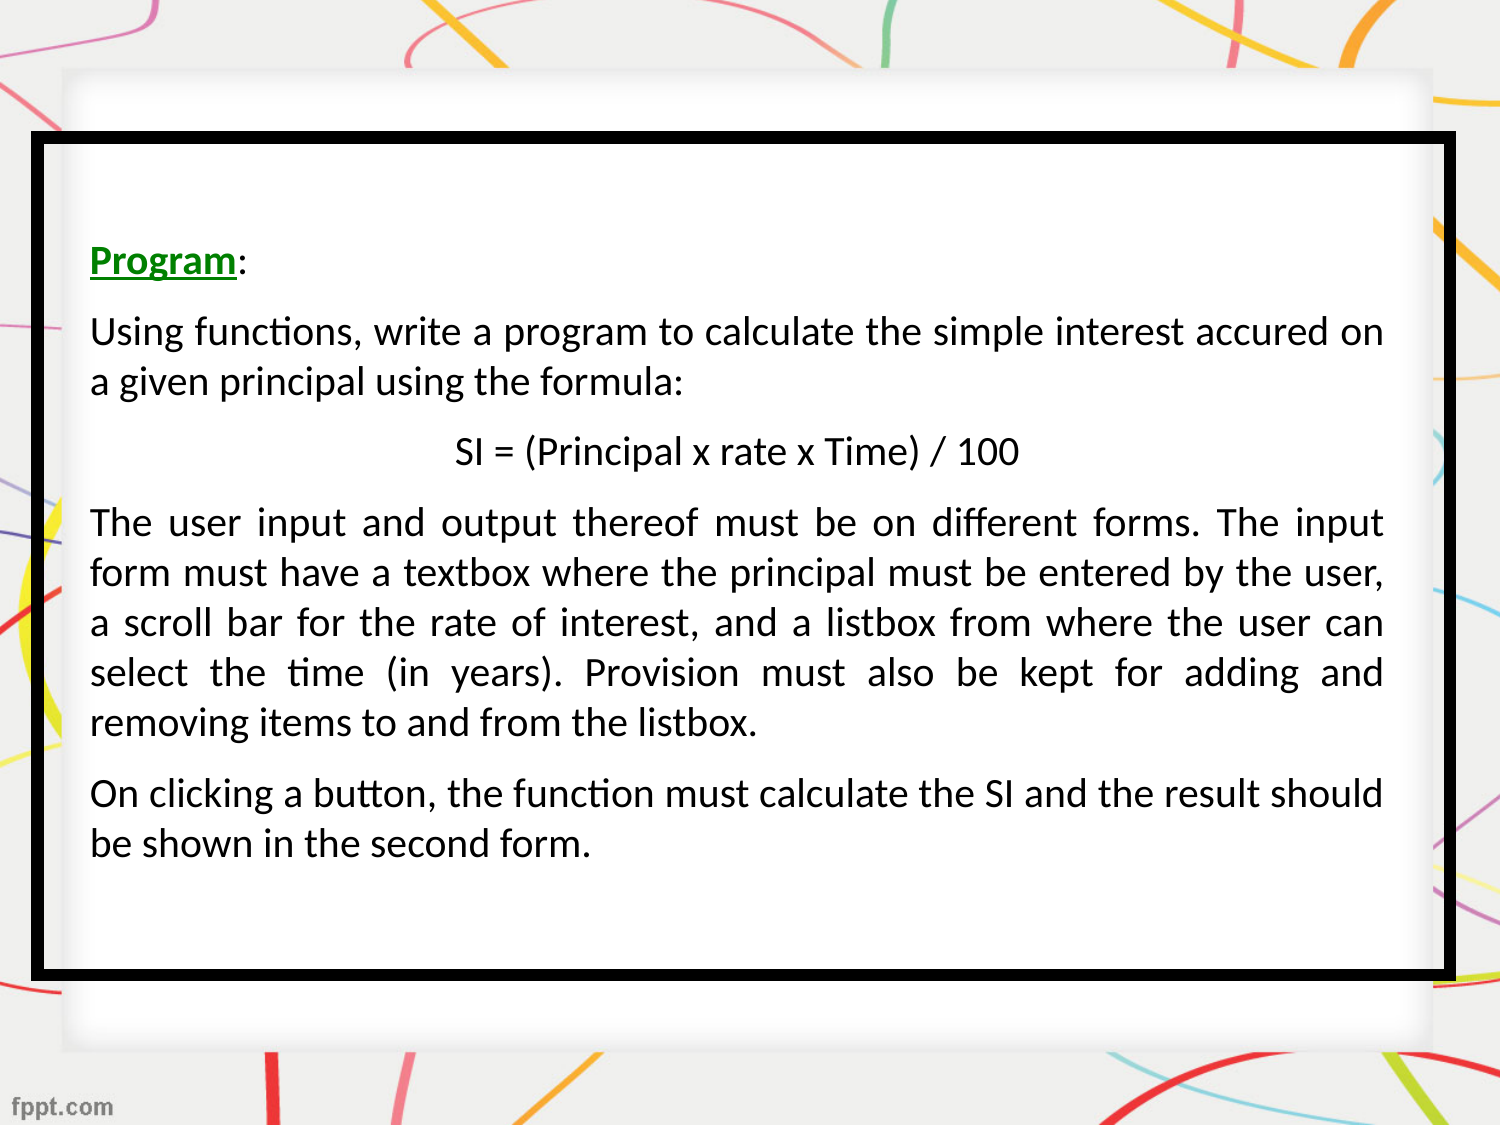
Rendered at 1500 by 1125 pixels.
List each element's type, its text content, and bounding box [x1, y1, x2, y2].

picture [0, 0, 1500, 1125]
text_box [37, 137, 1450, 975]
text_box Program: Using functions, write a program to calculate the simple interest accured on a given principal using the formula: SI = (Principal x rate x Time) / 100 The user input and output thereof must be on different forms. The input form must have a textbox where the principal must be entered by the user, a scroll bar for the rate of interest, and a listbox from where the user can select the time (in years). Provision must also be kept for adding and removing items to and from the listbox. On clicking a button, the function must calculate the SI and the result should be shown in the second form. [75, 224, 1400, 874]
